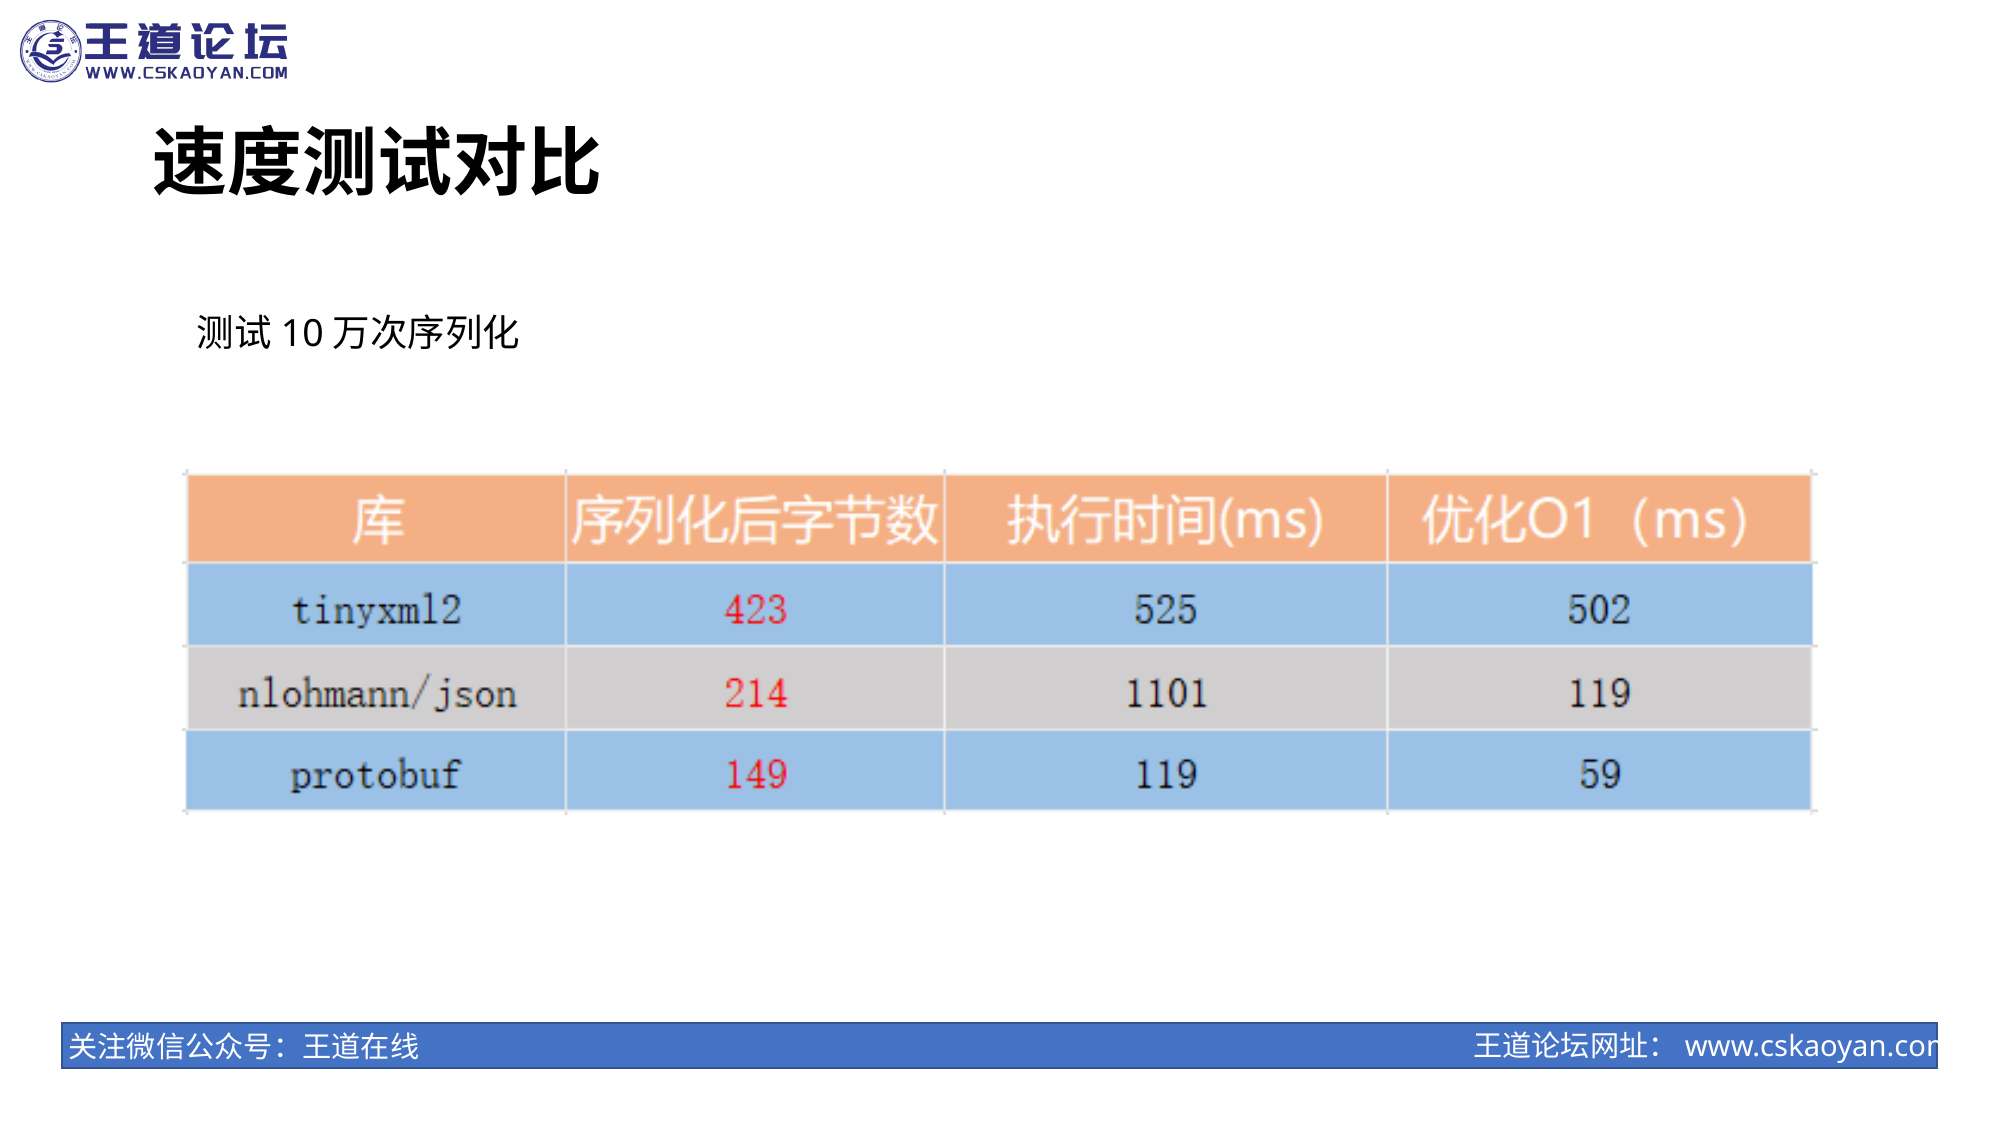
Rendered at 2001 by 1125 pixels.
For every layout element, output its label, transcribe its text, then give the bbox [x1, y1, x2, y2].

text_box 测试10万次序列化 [182, 301, 1776, 362]
picture [14, 14, 291, 88]
text_box [608, 1022, 1458, 1069]
text_box 关注微信公众号：王道在线 [53, 1021, 608, 1071]
title 速度测试对比 [137, 56, 1863, 274]
text_box 王道论坛网址：www.cskaoyan.com [1458, 1020, 2000, 1070]
picture [182, 469, 1818, 815]
